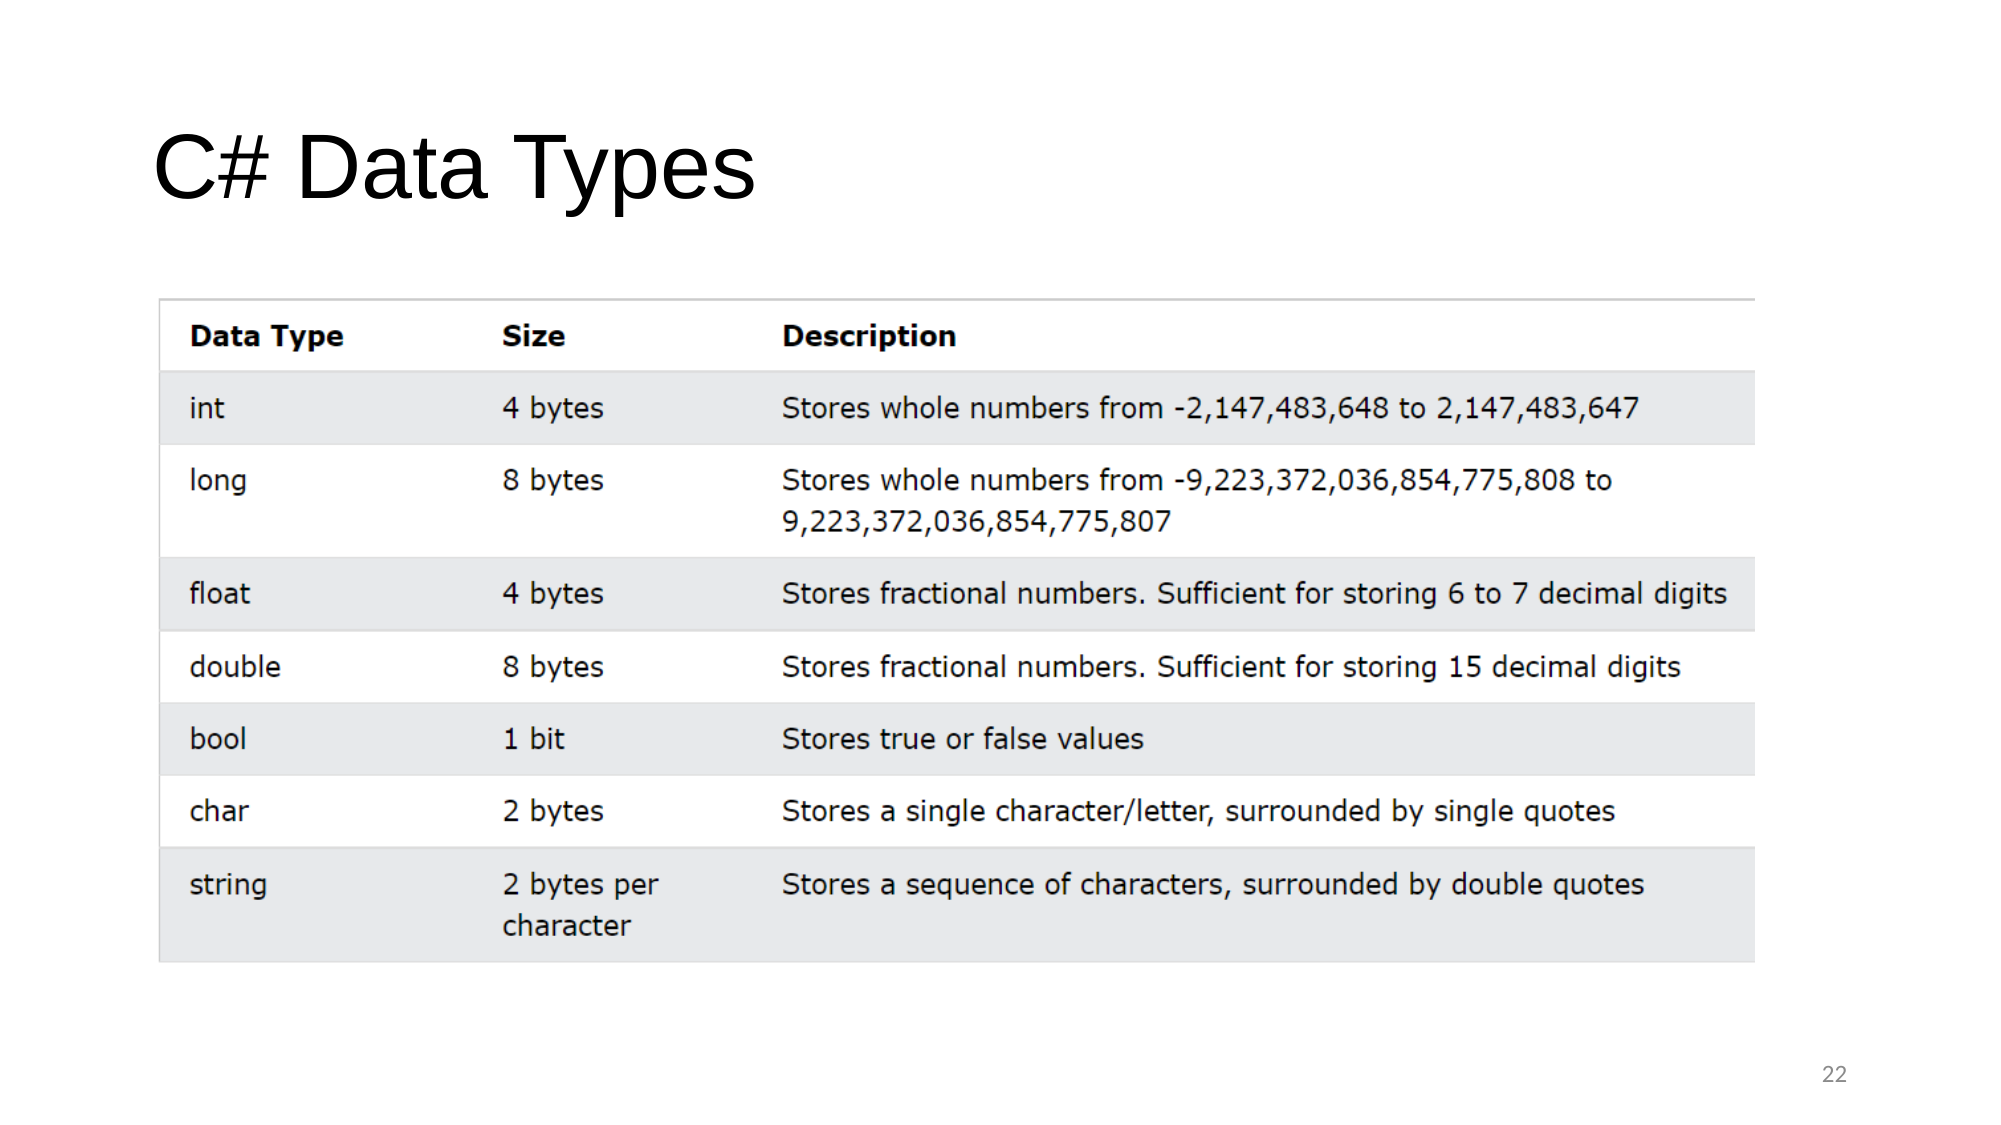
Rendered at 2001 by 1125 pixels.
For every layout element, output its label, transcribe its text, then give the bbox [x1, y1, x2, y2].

picture [151, 277, 1755, 992]
title C# Data Types [137, 59, 1863, 278]
slide_number 22 [1412, 1042, 1863, 1103]
